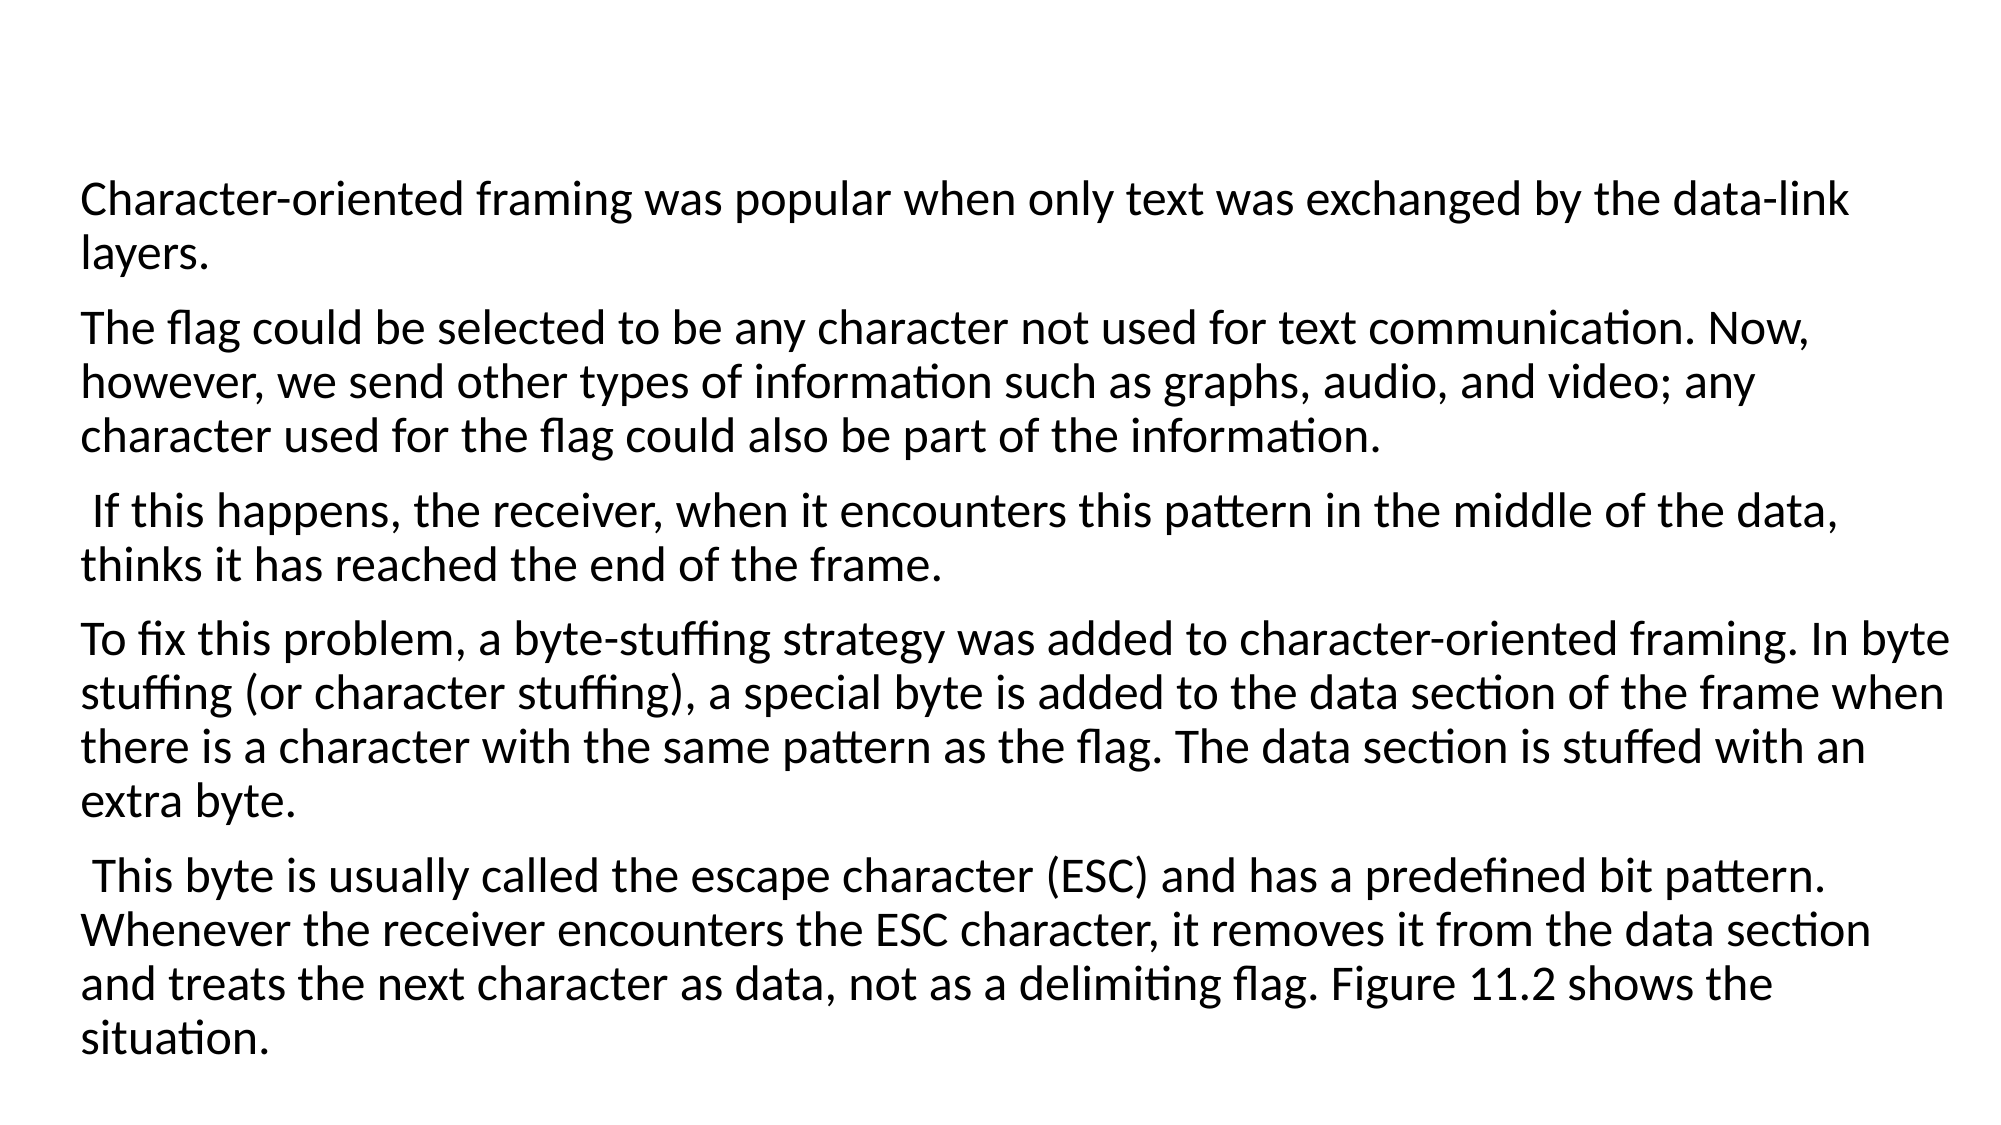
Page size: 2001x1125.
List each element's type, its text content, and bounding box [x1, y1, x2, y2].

subtitle Character-oriented framing was popular when only text was exchanged by the data-link layers. The flag could be selected to be any character not used for text communication. Now, however, we send other types of information such as graphs, audio, and video; any character used for the flag could also be part of the information. If this happens, the receiver, when it encounters this pattern in the middle of the data, thinks it has reached the end of the frame. To fix this problem, a byte-stuffing strategy was added to character-oriented framing. In byte stuffing (or character stuffing), a special byte is added to the data section of the frame when there is a character with the same pattern as the flag. The data section is stuffed with an extra byte. This byte is usually called the escape character (ESC) and has a predefined bit pattern. Whenever the receiver encounters the ESC character, it removes it from the data section and treats the next character as data, not as a delimiting flag. Figure 11.2 shows the situation. [65, 164, 1972, 1095]
